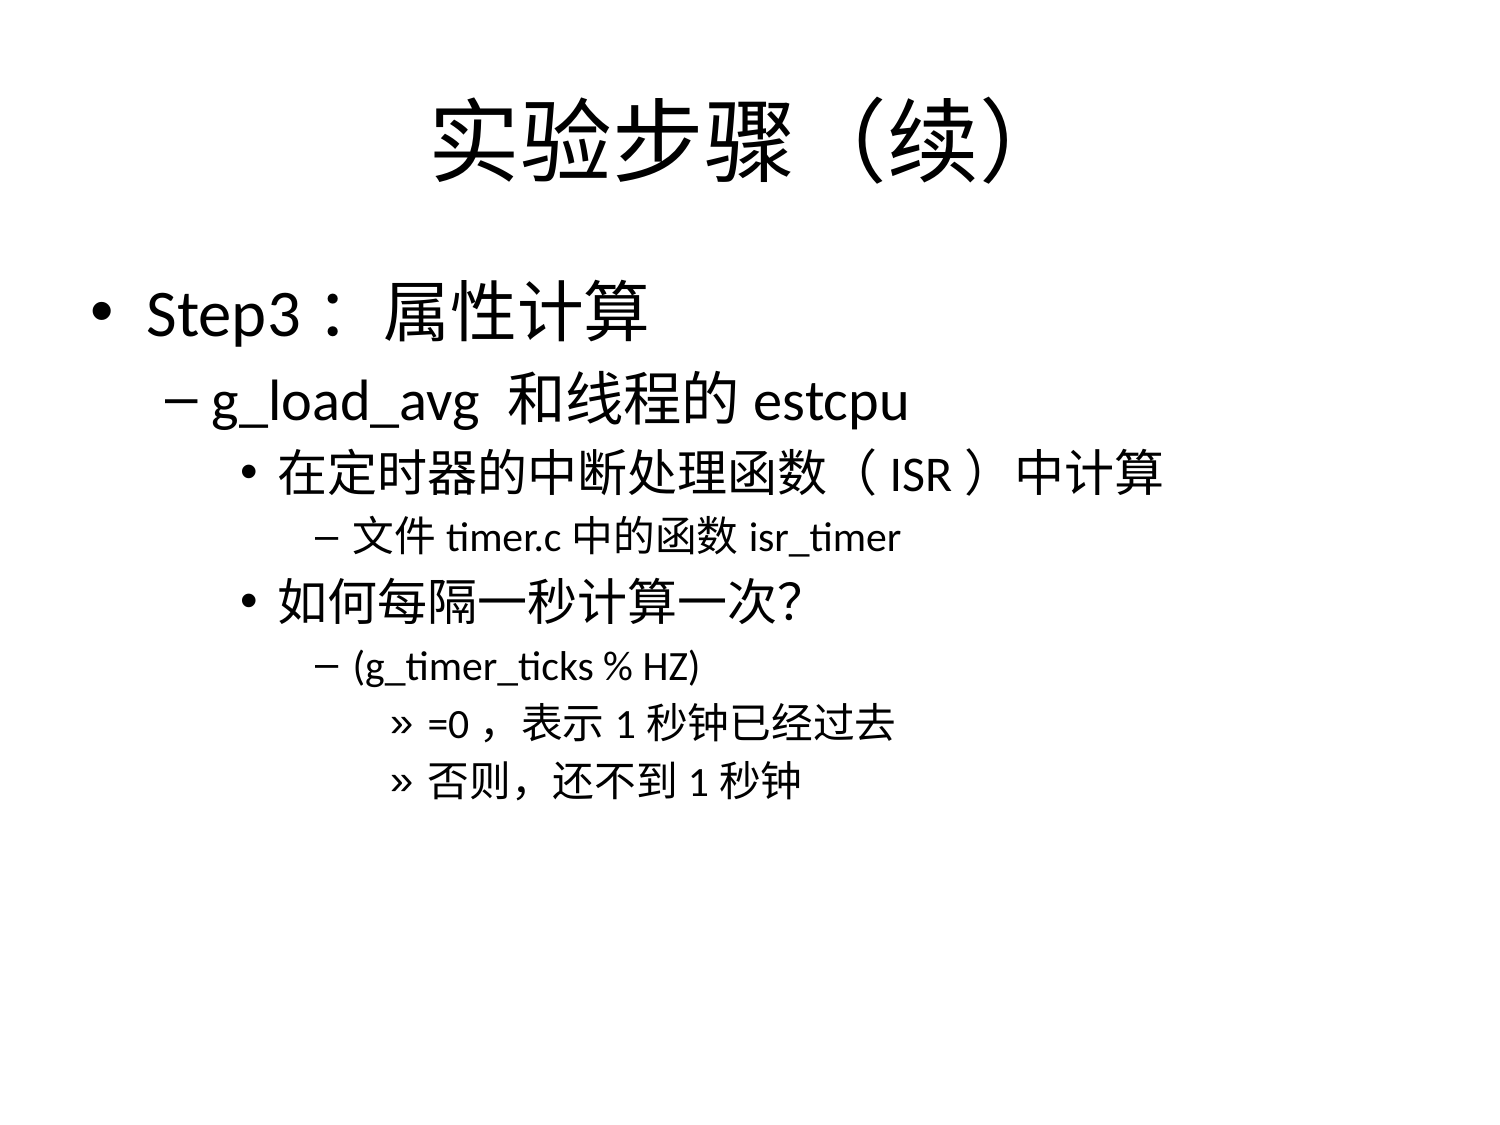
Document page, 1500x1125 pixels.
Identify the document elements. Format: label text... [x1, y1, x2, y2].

title 实验步骤（续） [75, 45, 1425, 233]
list Step3：属性计算 g_load_avg 和线程的estcpu 在定时器的中断处理函数（ISR）中计算 文件timer.c中的函数isr_timer 如何每隔一秒计算一次？ (g_timer_ticks % HZ) =0，表示1秒钟已经过去 否则，还不到1秒钟 [75, 262, 1425, 1005]
